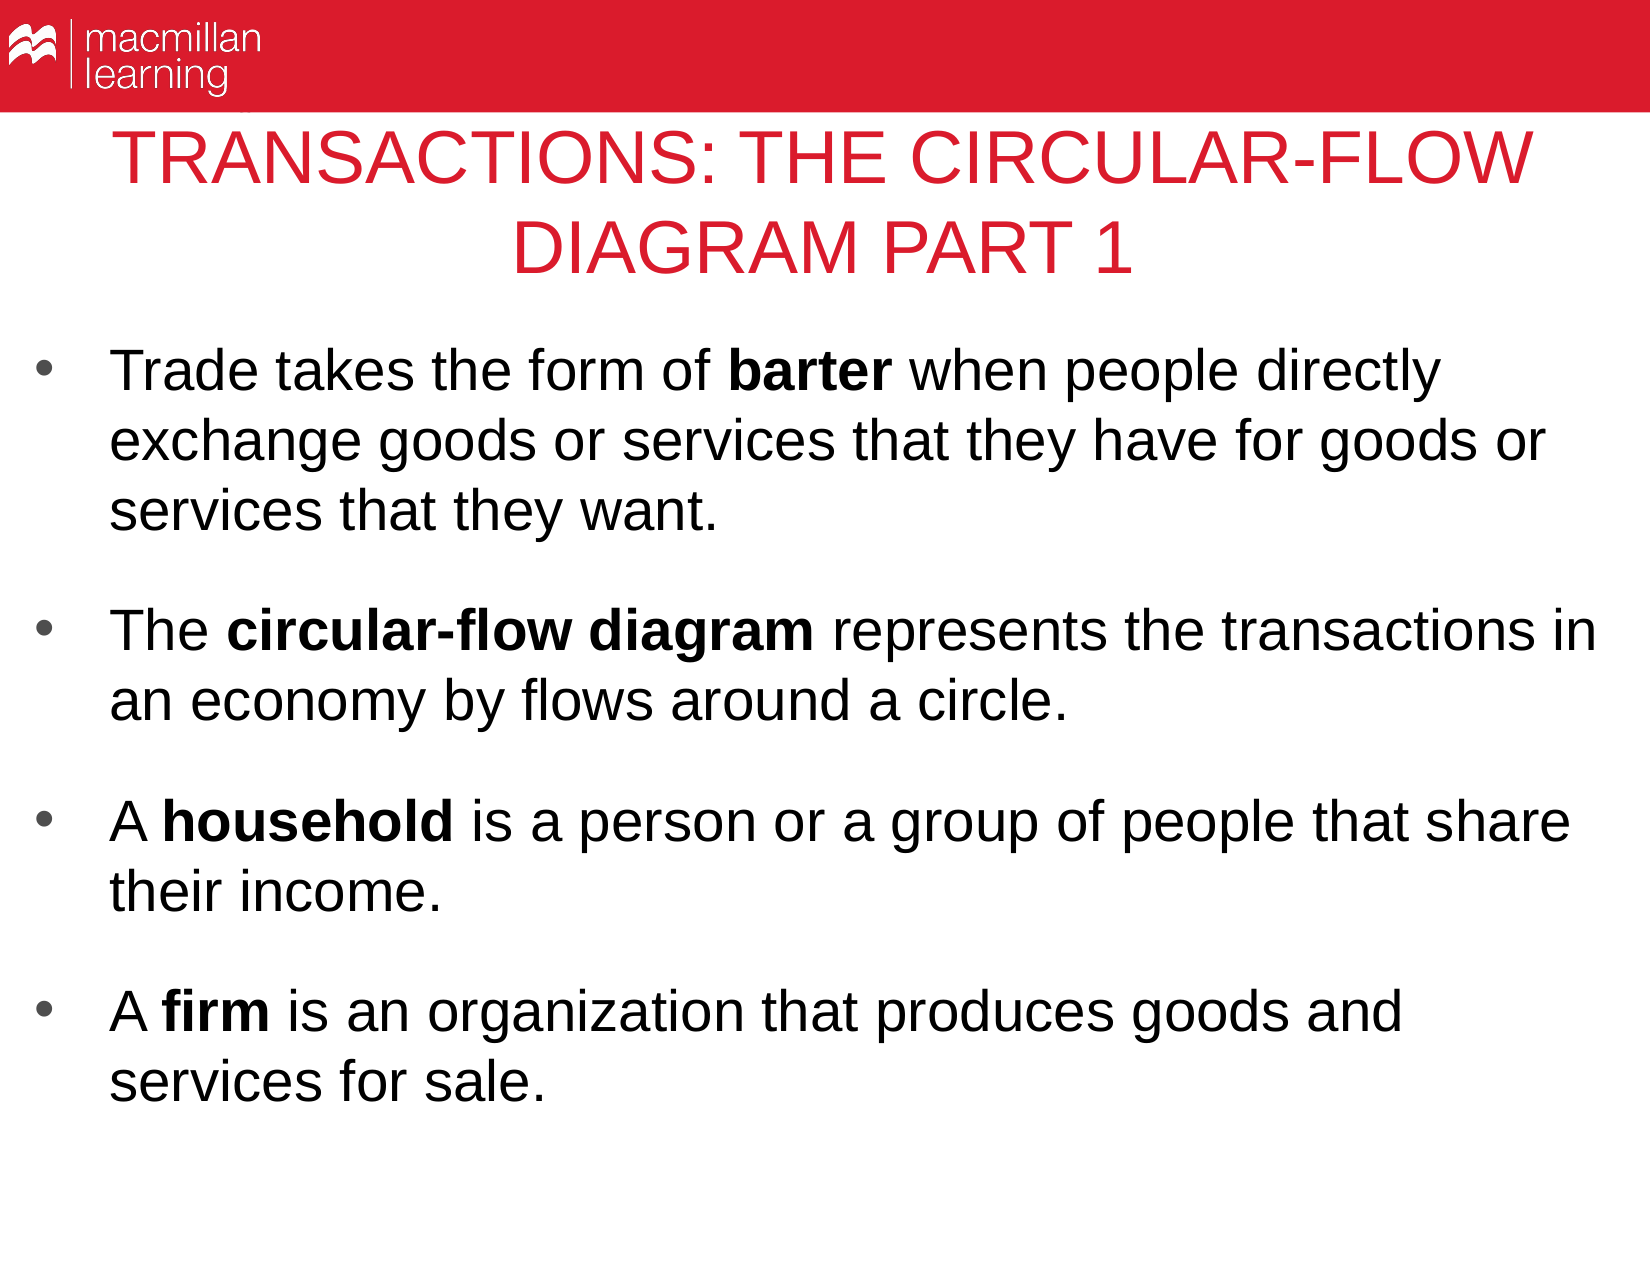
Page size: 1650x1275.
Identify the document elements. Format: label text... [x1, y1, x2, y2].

picture [9, 19, 260, 97]
title TRANSACTIONS: THE CIRCULAR-FLOW DIAGRAM PART 1 [3, 121, 1644, 276]
list Trade takes the form of barter when people directly exchange goods or services that they have for goods or services that they want. The circular-flow diagram represents the transactions in an economy by flows around a circle. A household is a person or a group of people that share their income. A firm is an organization that produces goods and services for sale. [19, 317, 1628, 1246]
